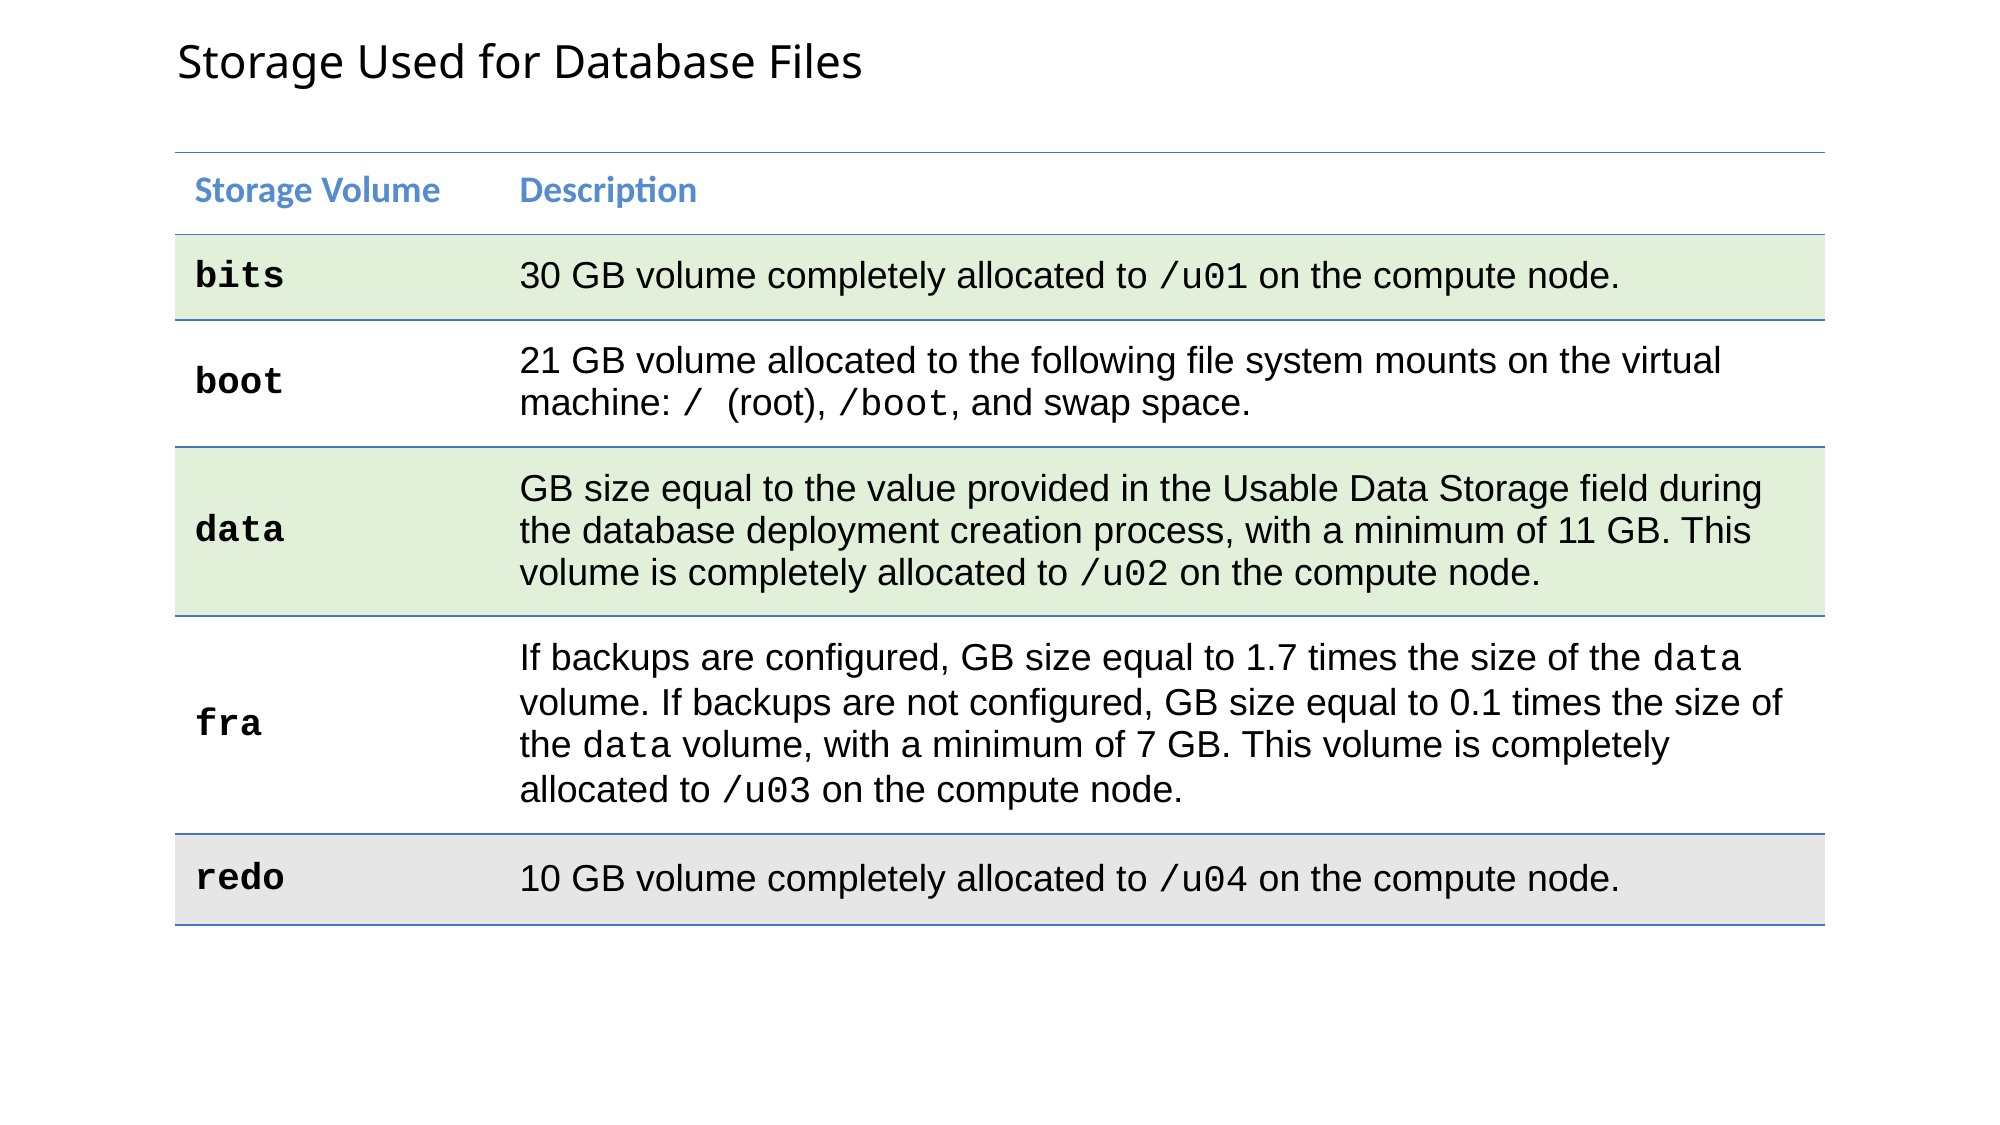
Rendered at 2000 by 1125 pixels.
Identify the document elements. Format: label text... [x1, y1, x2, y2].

table_header Description [500, 153, 1825, 234]
table_cell data [175, 448, 500, 615]
table_cell bits [175, 235, 500, 319]
table_cell fra [175, 617, 500, 833]
table_cell 21 GB volume allocated to the following file system mounts on the virtual machine: / (root), /boot, and swap space. [500, 321, 1825, 446]
title Storage Used for Database Files [162, 30, 1812, 96]
text_box [1716, 95, 1950, 213]
table_cell redo [175, 835, 500, 924]
table_cell GB size equal to the value provided in the Usable Data Storage field during the database deployment creation process, with a minimum of 11 GB. This volume is completely allocated to /u02 on the compute node. [500, 448, 1825, 615]
table_cell If backups are configured, GB size equal to 1.7 times the size of the data volume. If backups are not configured, GB size equal to 0.1 times the size of the data volume, with a minimum of 7 GB. This volume is completely allocated to /u03 on the compute node. [500, 617, 1825, 833]
table_header Storage Volume [175, 153, 500, 234]
table_cell boot [175, 321, 500, 446]
table_cell 30 GB volume completely allocated to /u01 on the compute node. [500, 235, 1825, 319]
table_cell 10 GB volume completely allocated to /u04 on the compute node. [500, 835, 1825, 924]
